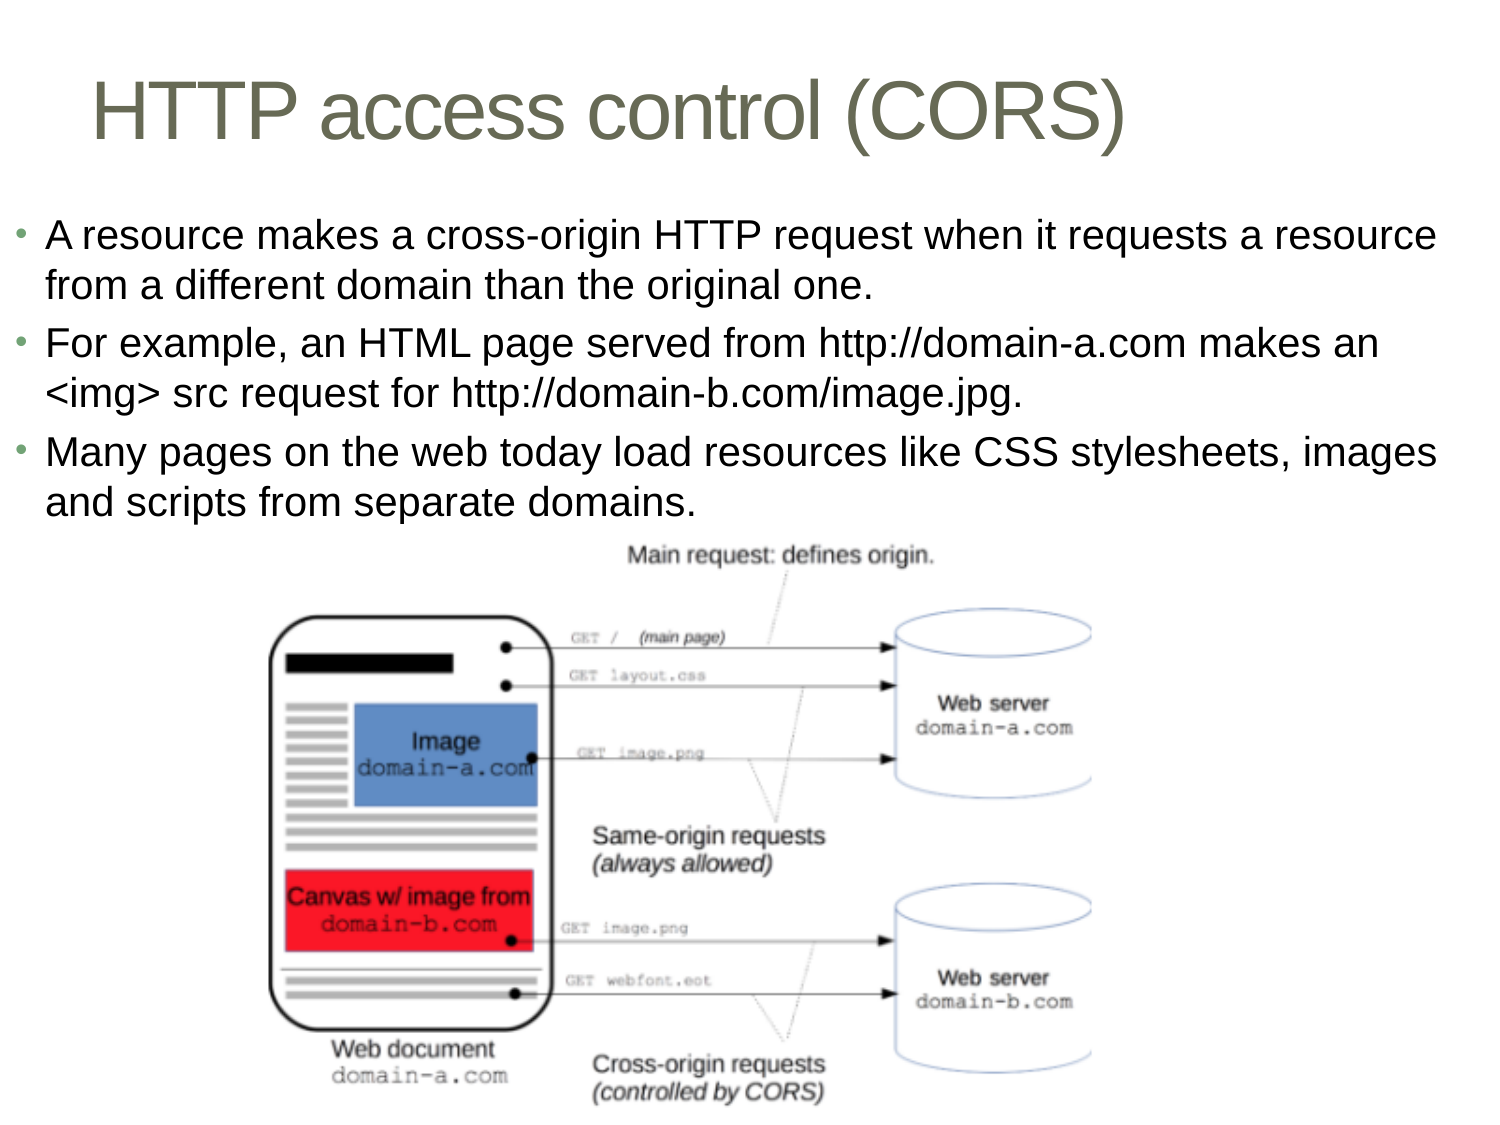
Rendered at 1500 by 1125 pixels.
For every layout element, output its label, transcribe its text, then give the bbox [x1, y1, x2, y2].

title HTTP access control (CORS) [75, 24, 1425, 188]
list A resource makes a cross-origin HTTP request when it requests a resource from a different domain than the original one. For example, an HTML page served from http://domain-a.com makes an <img> src request for http://domain-b.com/image.jpg. Many pages on the web today load resources like CSS stylesheets, images and scripts from separate domains. [0, 200, 1500, 750]
picture [254, 524, 1107, 1119]
